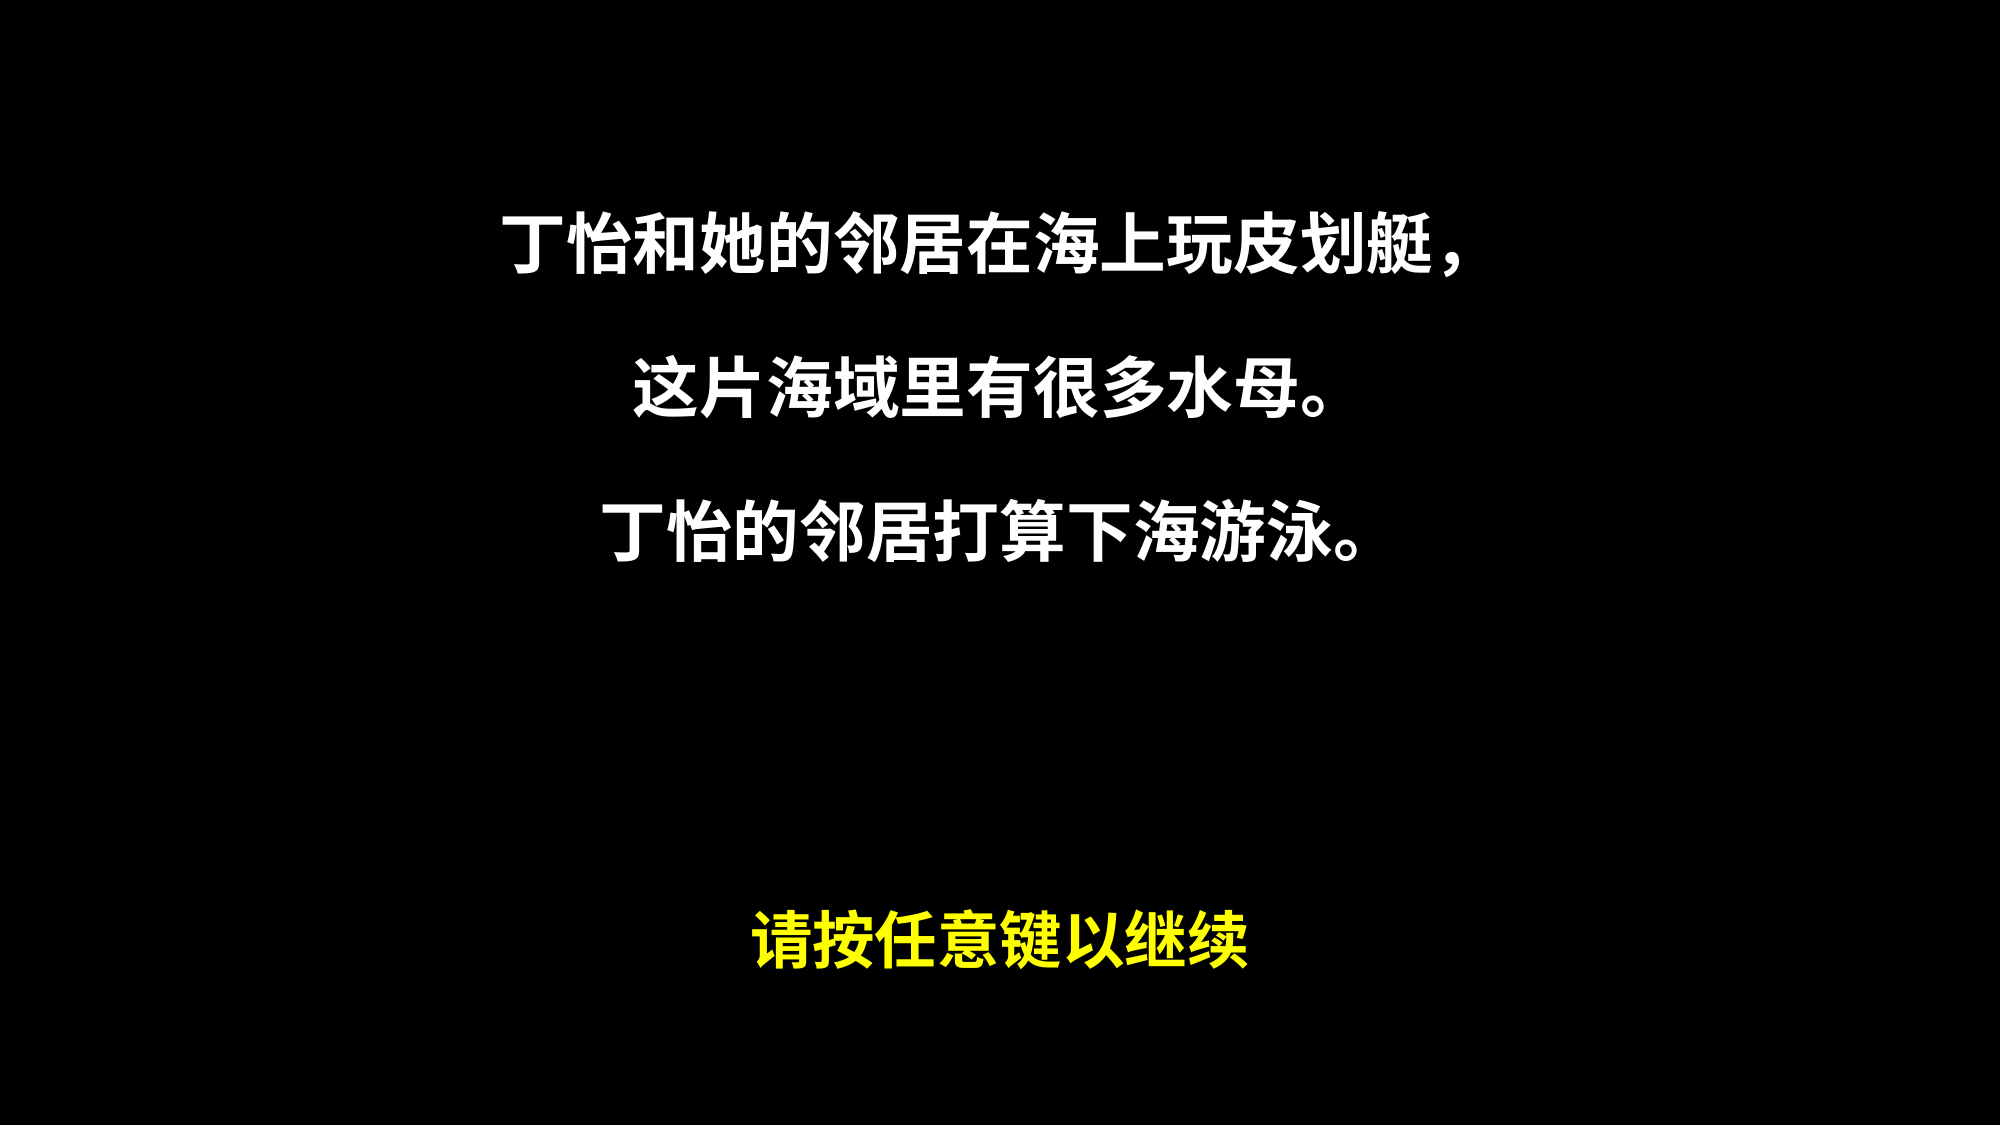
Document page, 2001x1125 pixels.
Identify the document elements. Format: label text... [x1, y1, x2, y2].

title 丁怡和她的邻居在海上玩皮划艇， 这片海域里有很多水母。 丁怡的邻居打算下海游泳。 [249, 266, 1750, 659]
text_box 请按任意键以继续 [500, 893, 1500, 984]
